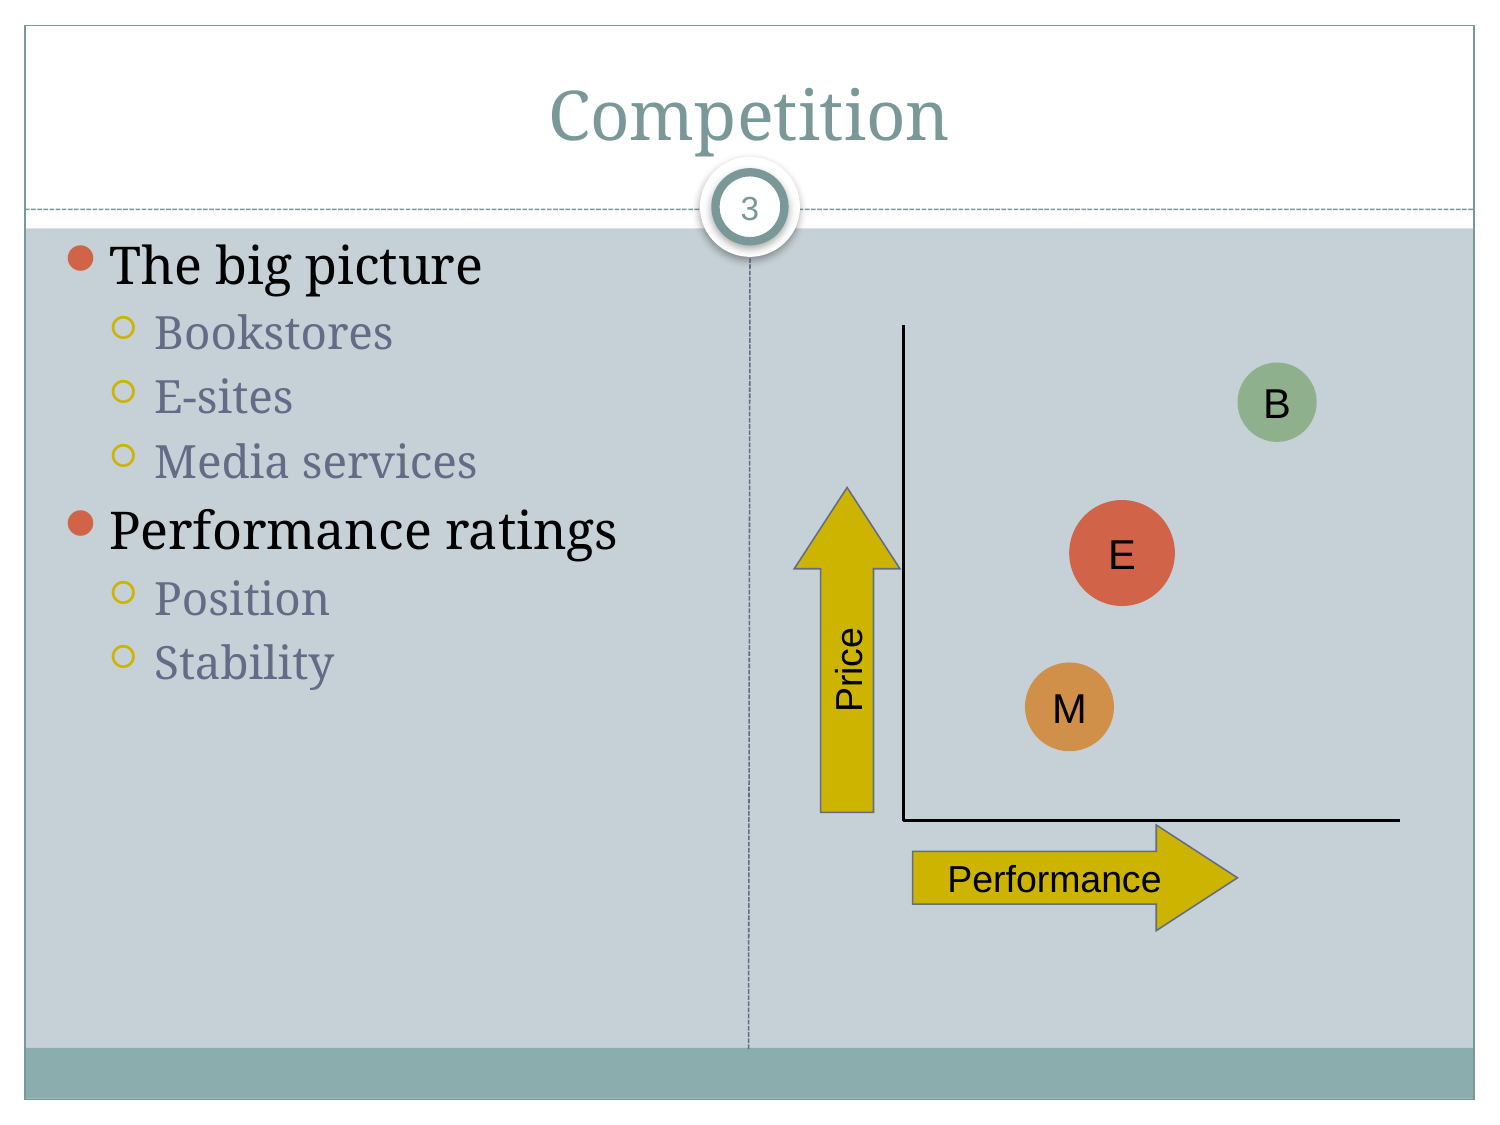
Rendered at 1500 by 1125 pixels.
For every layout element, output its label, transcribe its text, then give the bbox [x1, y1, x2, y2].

list The big picture Bookstores E-sites Media services Performance ratings Position Stability [49, 224, 712, 993]
title Competition [49, 37, 1450, 162]
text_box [794, 487, 1238, 931]
slide_number 3 [712, 170, 788, 243]
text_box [903, 324, 1401, 821]
